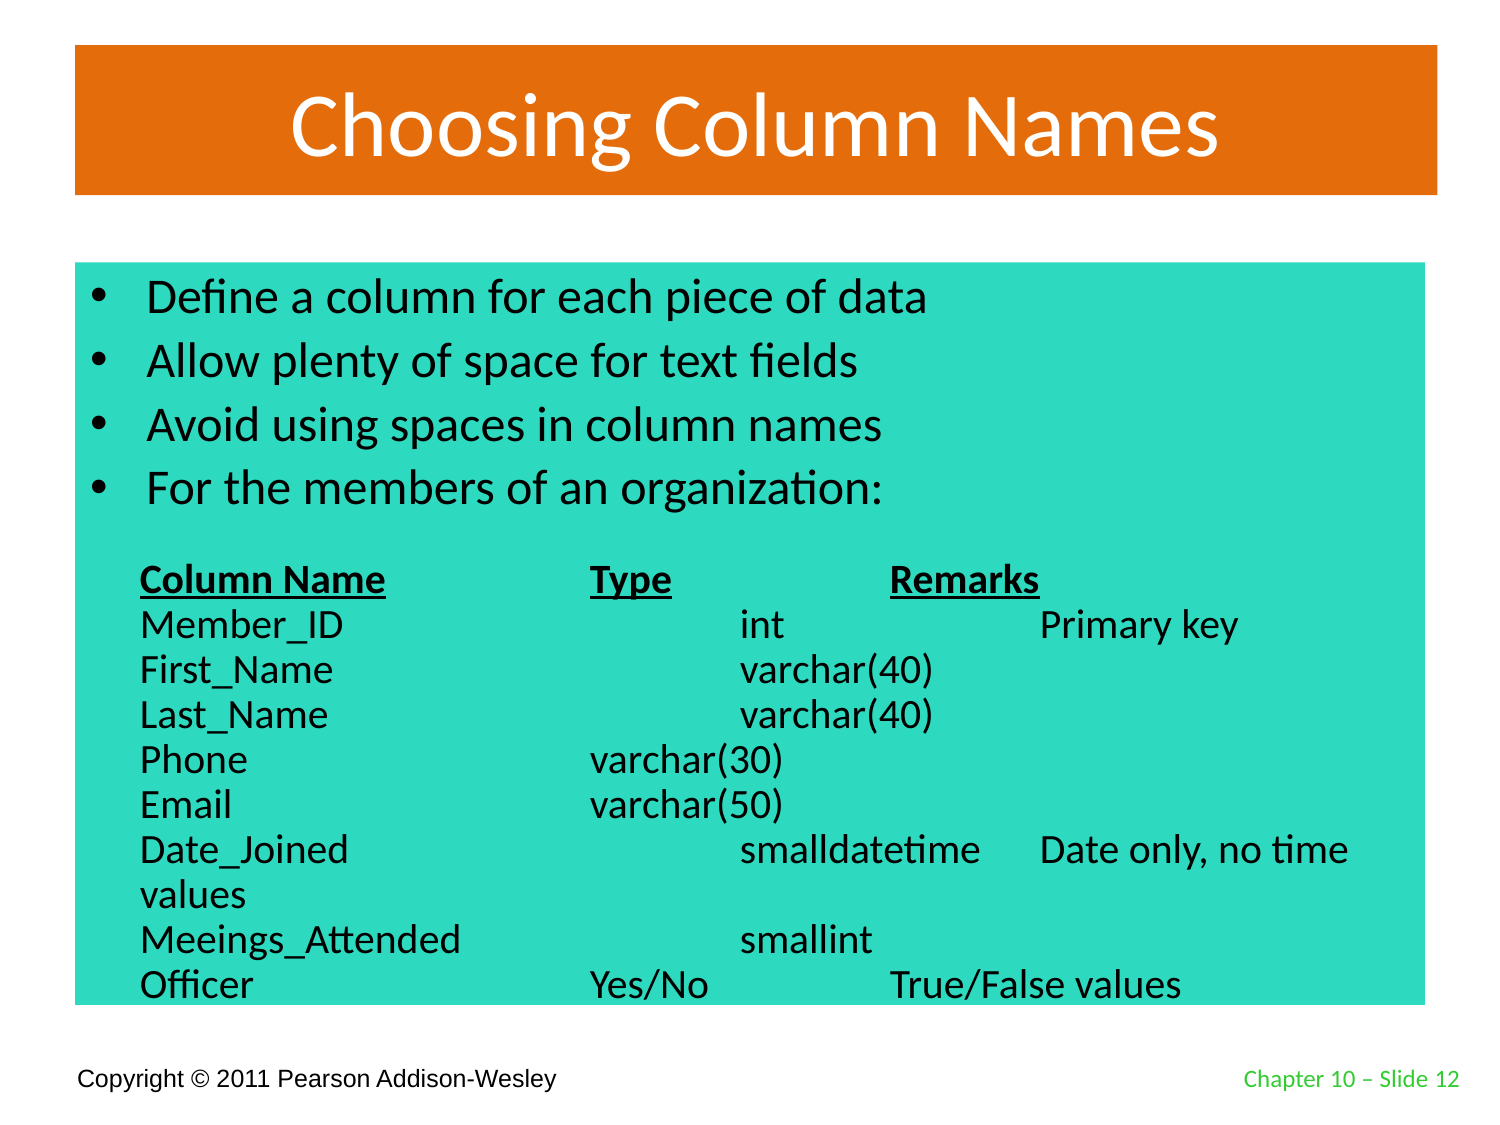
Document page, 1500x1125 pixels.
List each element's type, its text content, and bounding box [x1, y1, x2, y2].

title Choosing Column Names [75, 45, 1438, 196]
text_box Column Name Type Remarks Member_ID int Primary key First_Name varchar(40) Last_Name varchar(40) Phone varchar(30) Email varchar(50) Date_Joined smalldatetime Date only, no time values Meeings_Attended smallint Officer Yes/No True/False values [50, 549, 1425, 1015]
slide_number Chapter 10 – Slide 12 [1162, 1024, 1476, 1101]
list Define a column for each piece of data Allow plenty of space for text fields Avoid using spaces in column names For the members of an organization: [75, 262, 1425, 549]
